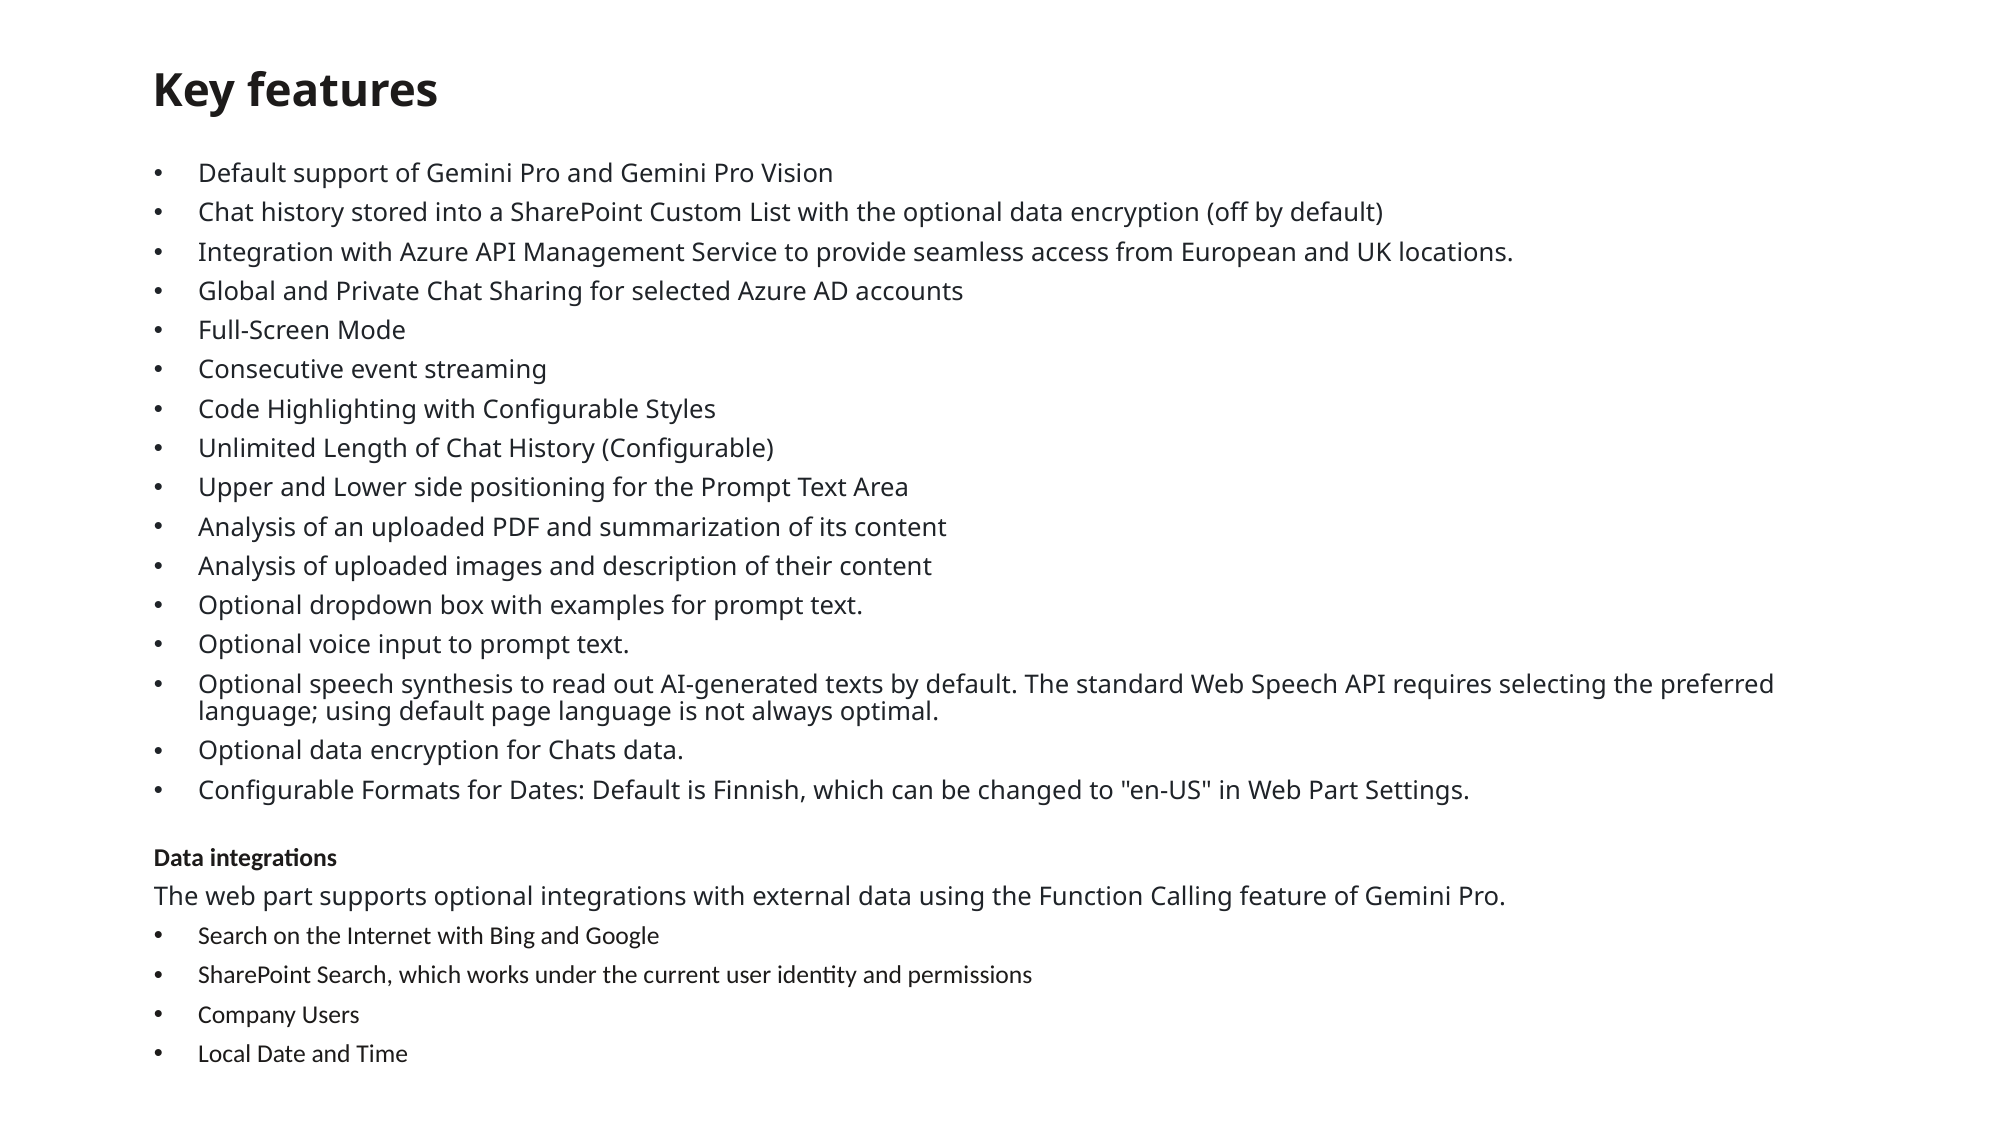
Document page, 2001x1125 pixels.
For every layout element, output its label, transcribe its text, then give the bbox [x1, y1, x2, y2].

list Default support of Gemini Pro and Gemini Pro Vision Chat history stored into a SharePoint Custom List with the optional data encryption (off by default) Integration with Azure API Management Service to provide seamless access from European and UK locations. Global and Private Chat Sharing for selected Azure AD accounts Full-Screen Mode Consecutive event streaming Code Highlighting with Configurable Styles Unlimited Length of Chat History (Configurable) Upper and Lower side positioning for the Prompt Text Area Analysis of an uploaded PDF and summarization of its content Analysis of uploaded images and description of their content Optional dropdown box with examples for prompt text. Optional voice input to prompt text. Optional speech synthesis to read out AI-generated texts by default. The standard Web Speech API requires selecting the preferred language; using default page language is not always optimal. Optional data encryption for Chats data. Configurable Formats for Dates: Default is Finnish, which can be changed to "en-US" in Web Part Settings. Data integrations The web part supports optional integrations with external data using the Function Calling feature of Gemini Pro. Search on the Internet with Bing and Google SharePoint Search, which works under the current user identity and permissions Company Users Local Date and Time [138, 152, 1864, 1078]
title Key features [137, 59, 1879, 153]
